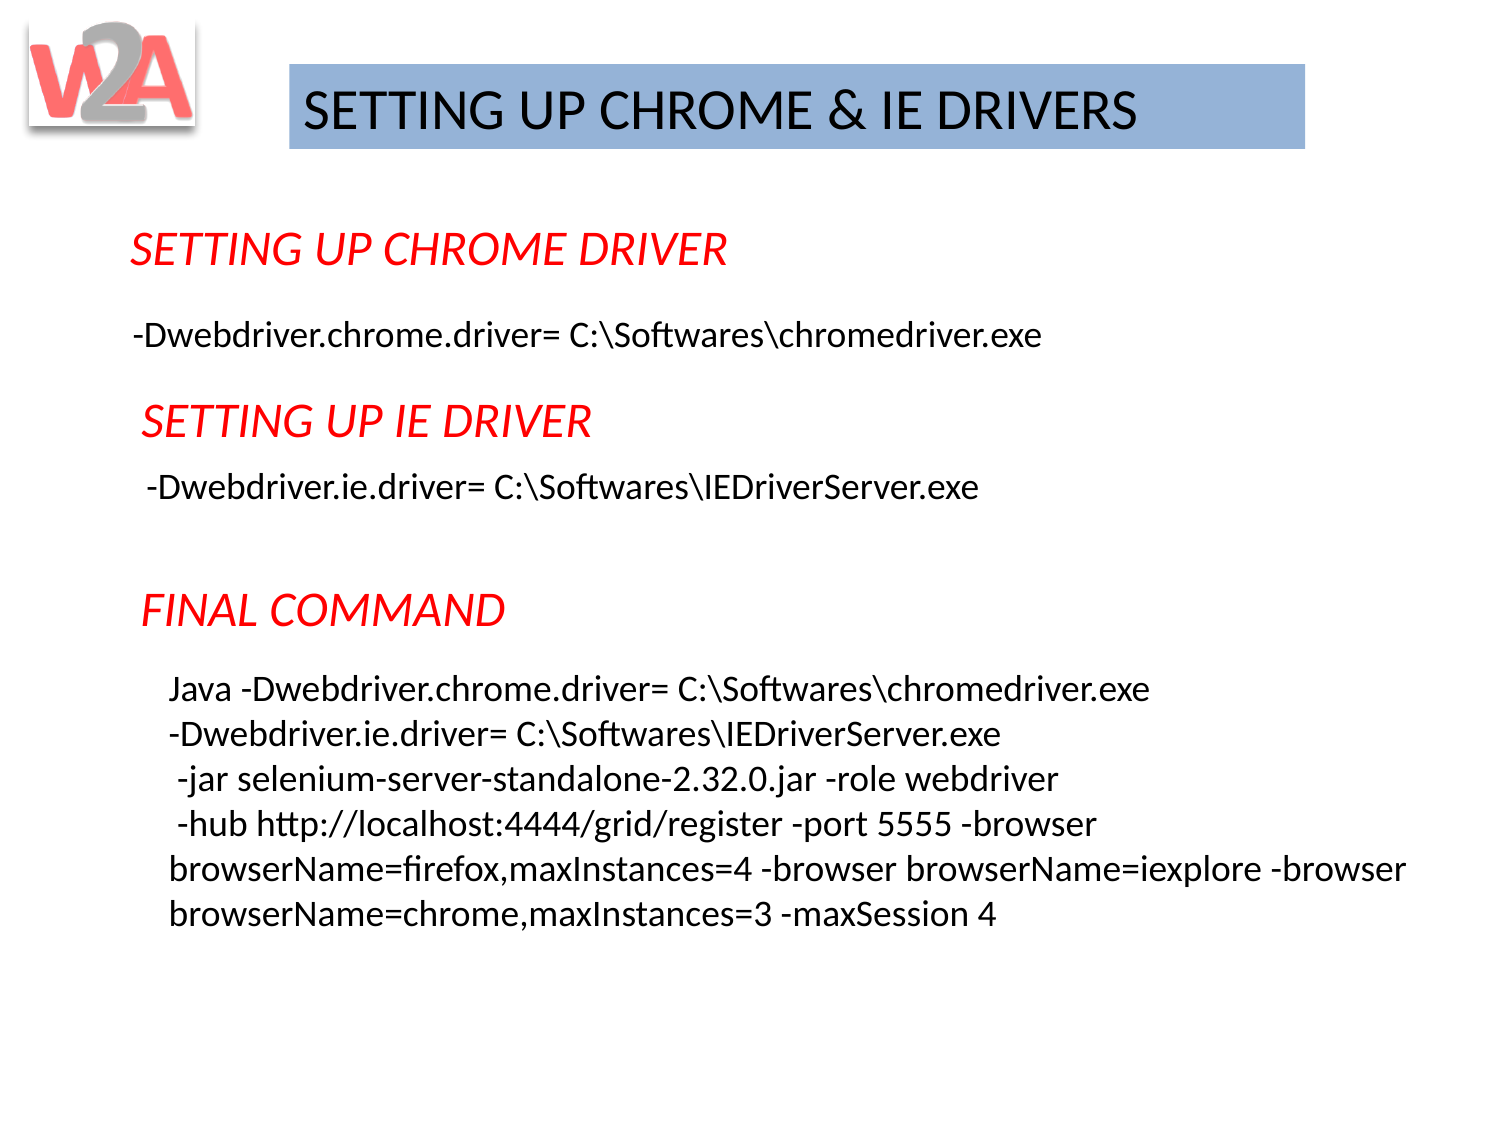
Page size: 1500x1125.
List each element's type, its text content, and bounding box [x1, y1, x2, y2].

text_box -Dwebdriver.ie.driver= C:\Softwares\IEDriverServer.exe [131, 454, 996, 515]
text_box SETTING UP CHROME & IE DRIVERS [289, 64, 1306, 149]
picture [29, 18, 195, 126]
text_box FINAL COMMAND [125, 569, 521, 645]
text_box SETTING UP CHROME DRIVER [115, 208, 744, 283]
text_box -Dwebdriver.chrome.driver= C:\Softwares\chromedriver.exe [117, 302, 1059, 363]
text_box Java -Dwebdriver.chrome.driver= C:\Softwares\chromedriver.exe -Dwebdriver.ie.driver= C:\Softwares\IEDriverServer.exe -jar selenium-server-standalone-2.32.0.jar -role webdriver -hub http://localhost:4444/grid/register -port 5555 -browser browserName=firefox,maxInstances=4 -browser browserName=iexplore -browser browserName=chrome,maxInstances=3 -maxSession 4 [153, 656, 1432, 942]
text_box SETTING UP IE DRIVER [126, 380, 608, 456]
